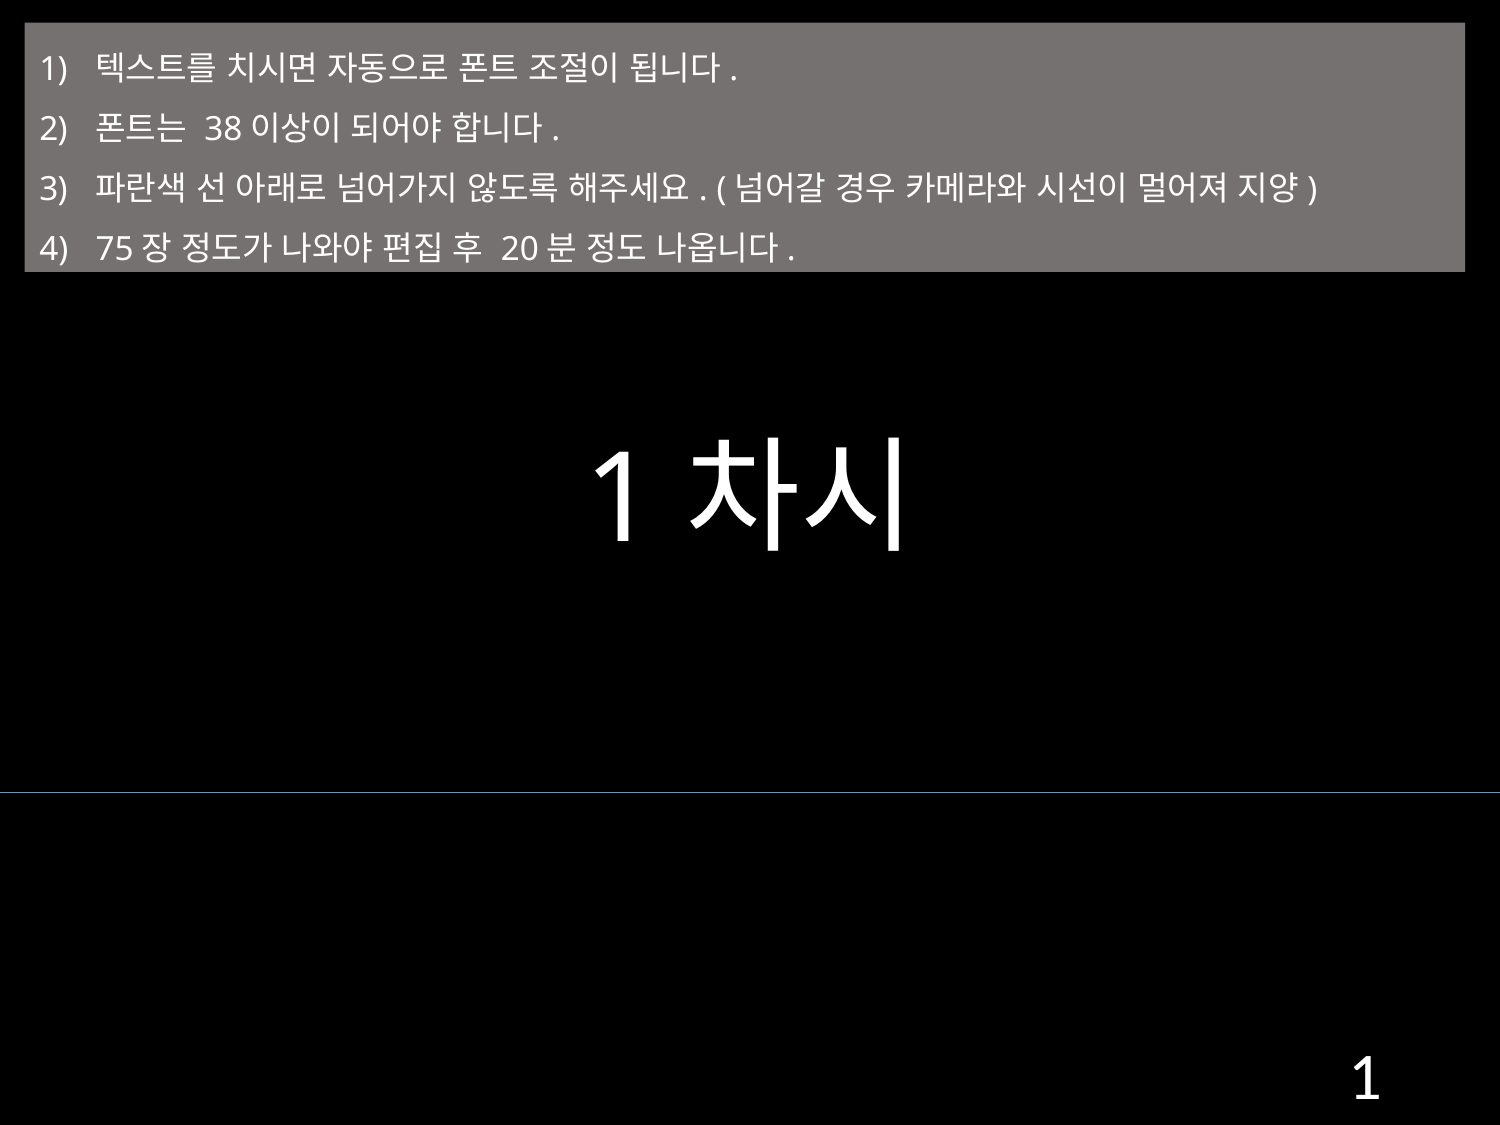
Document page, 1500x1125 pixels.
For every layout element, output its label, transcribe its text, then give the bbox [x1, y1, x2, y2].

slide_number 1 [1059, 1042, 1397, 1103]
text_box 텍스트를 치시면 자동으로 폰트 조절이 됩니다. 폰트는 38이상이 되어야 합니다. 파란색 선 아래로 넘어가지 않도록 해주세요. (넘어갈 경우 카메라와 시선이 멀어져 지양) 75장 정도가 나와야 편집 후 20분 정도 나옵니다. [24, 22, 1466, 273]
title 1차시 [112, 273, 1388, 576]
